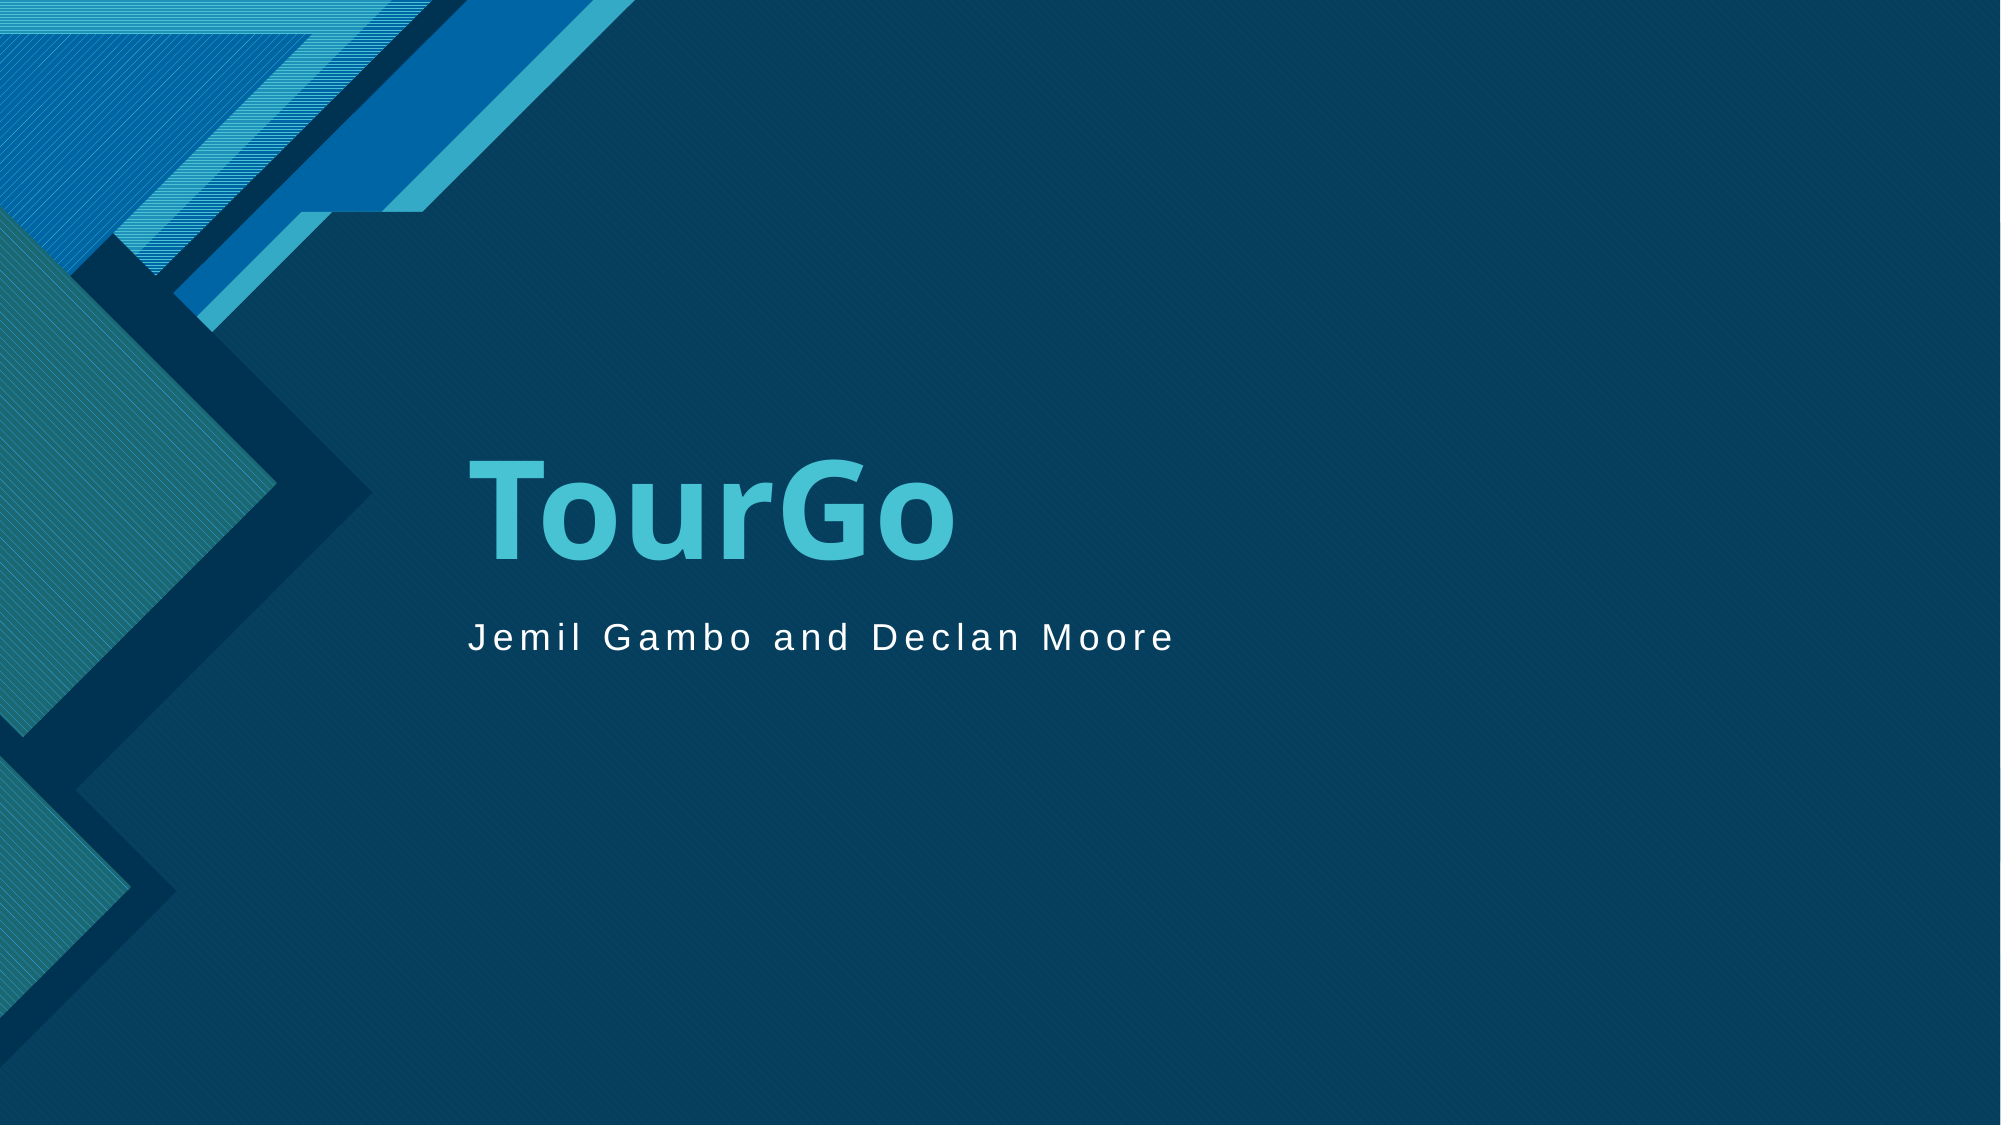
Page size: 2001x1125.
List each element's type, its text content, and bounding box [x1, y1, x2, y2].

subtitle Jemil Gambo and Declan Moore [453, 610, 1614, 753]
title TourGo [453, 393, 1614, 597]
